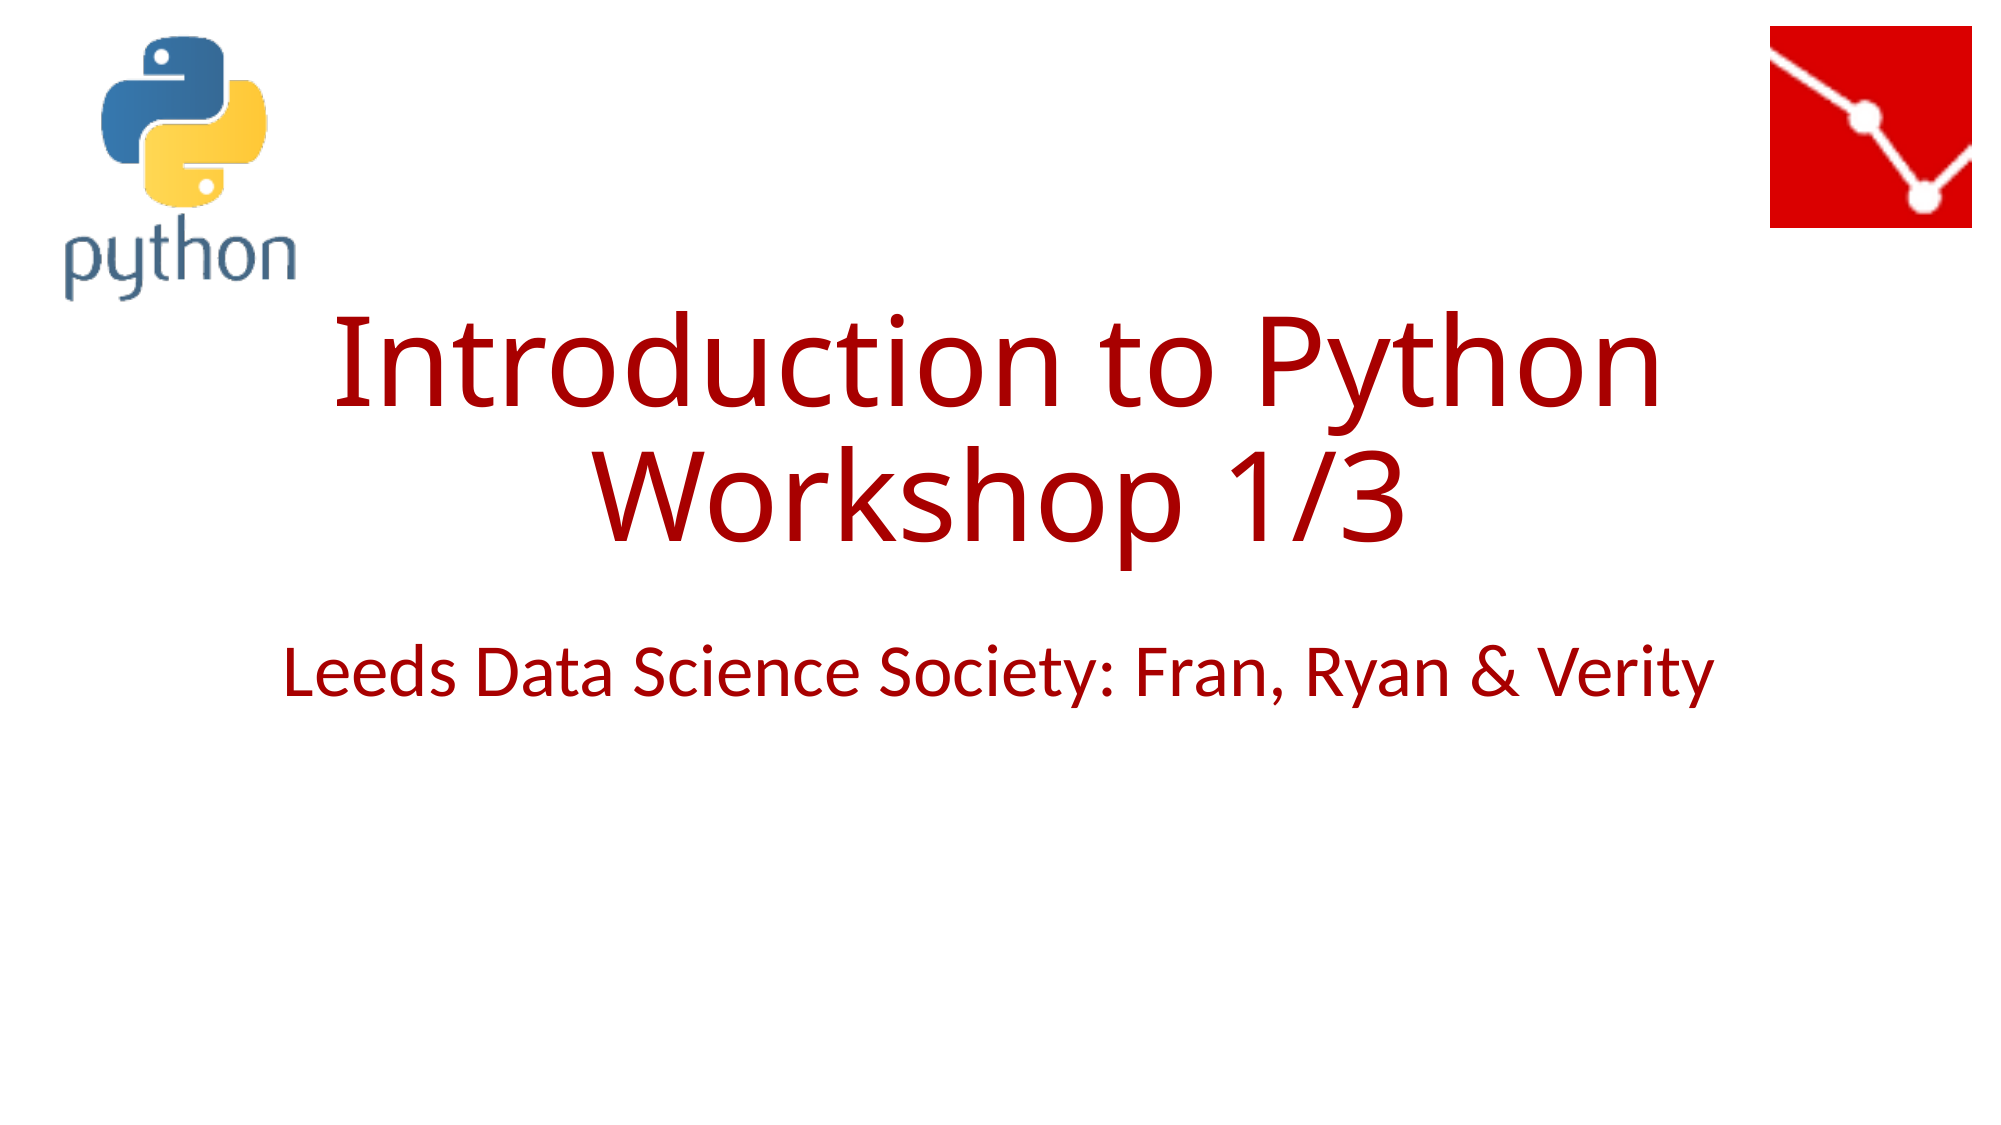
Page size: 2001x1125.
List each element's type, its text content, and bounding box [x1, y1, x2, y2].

picture [1769, 26, 1972, 228]
title Introduction to Python Workshop 1/3 [249, 184, 1750, 576]
subtitle Leeds Data Science Society: Fran, Ryan & Verity [249, 624, 1750, 896]
picture [0, 32, 463, 314]
